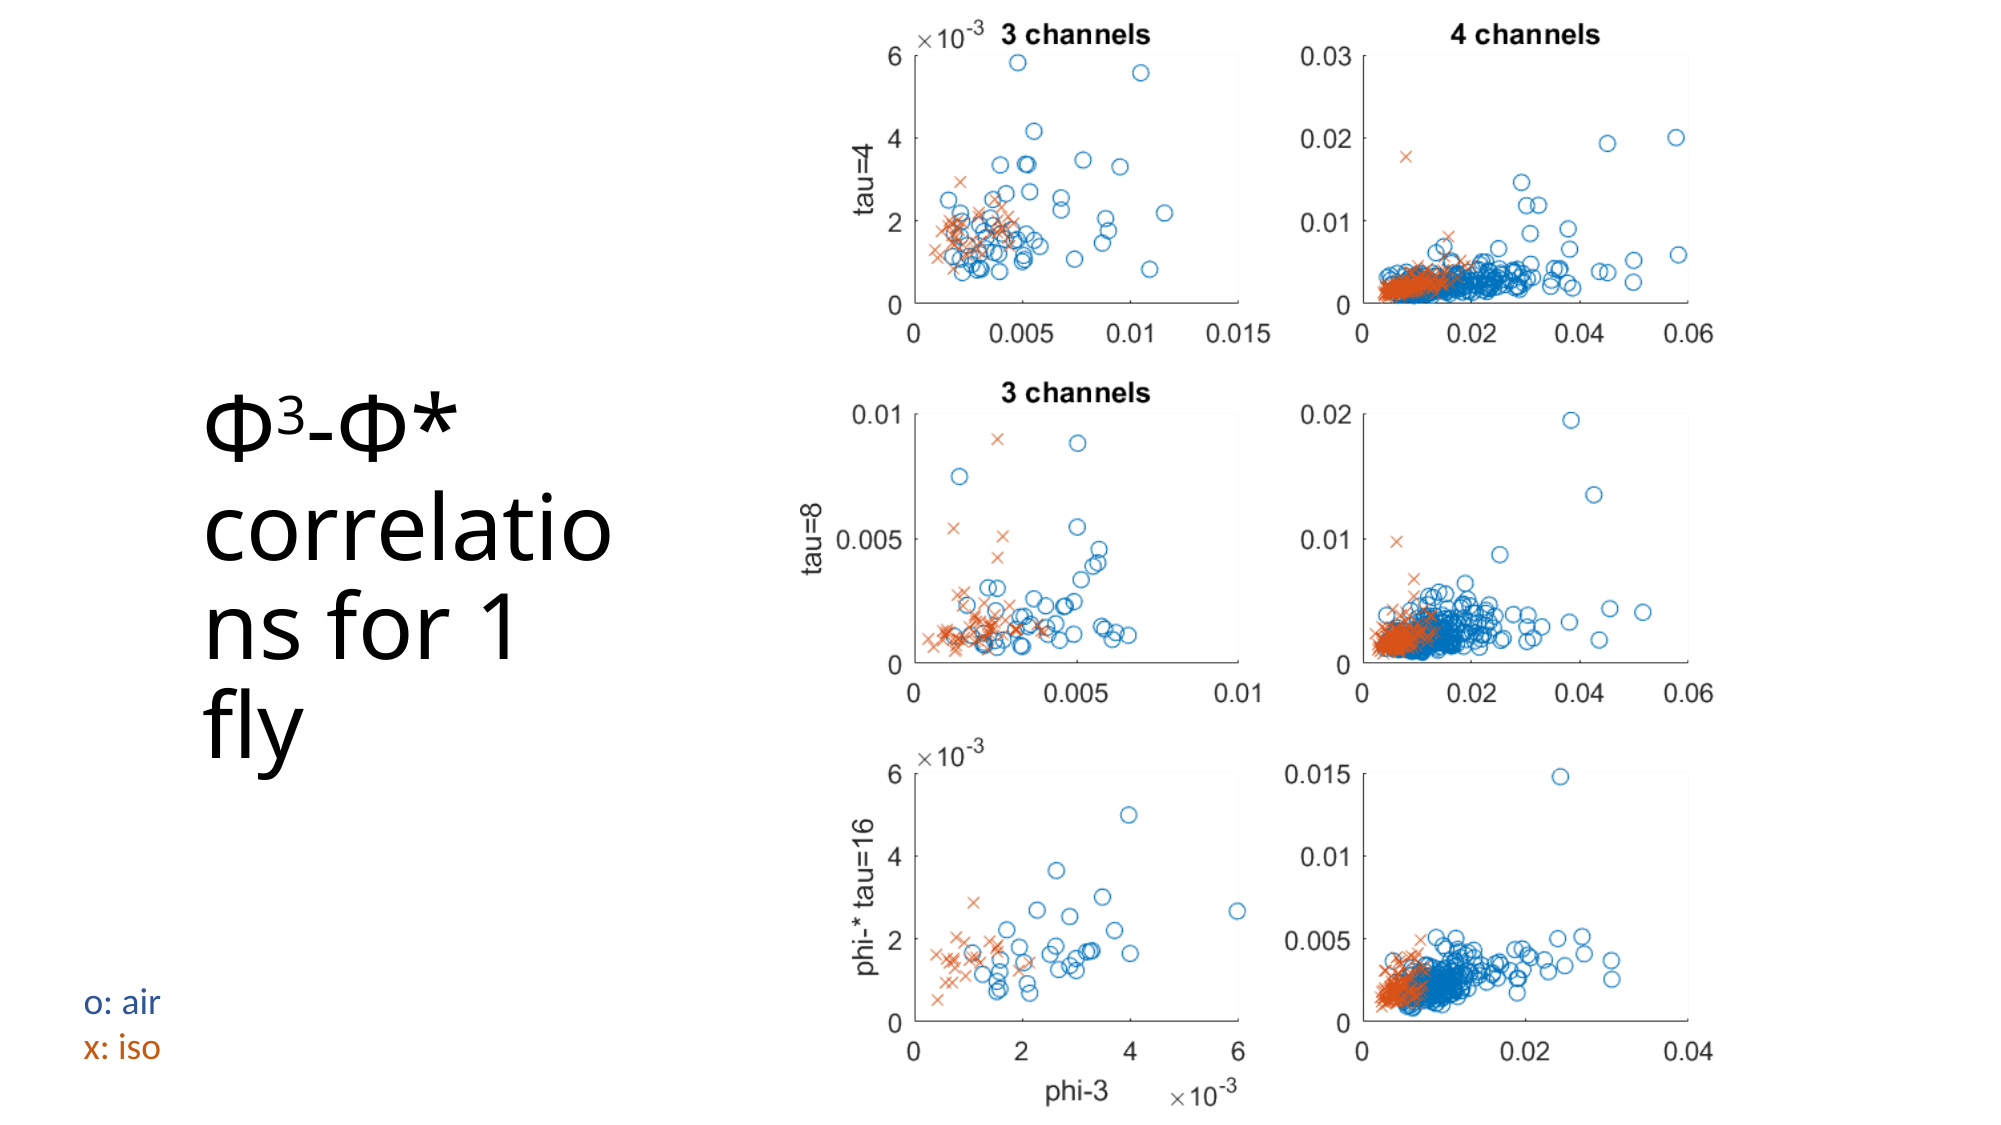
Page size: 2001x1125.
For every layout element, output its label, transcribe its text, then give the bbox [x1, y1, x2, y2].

title Φ3-Φ* correlations for 1 fly [187, 72, 669, 1089]
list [799, 0, 1746, 1125]
text_box o: air x: iso [68, 969, 236, 1075]
